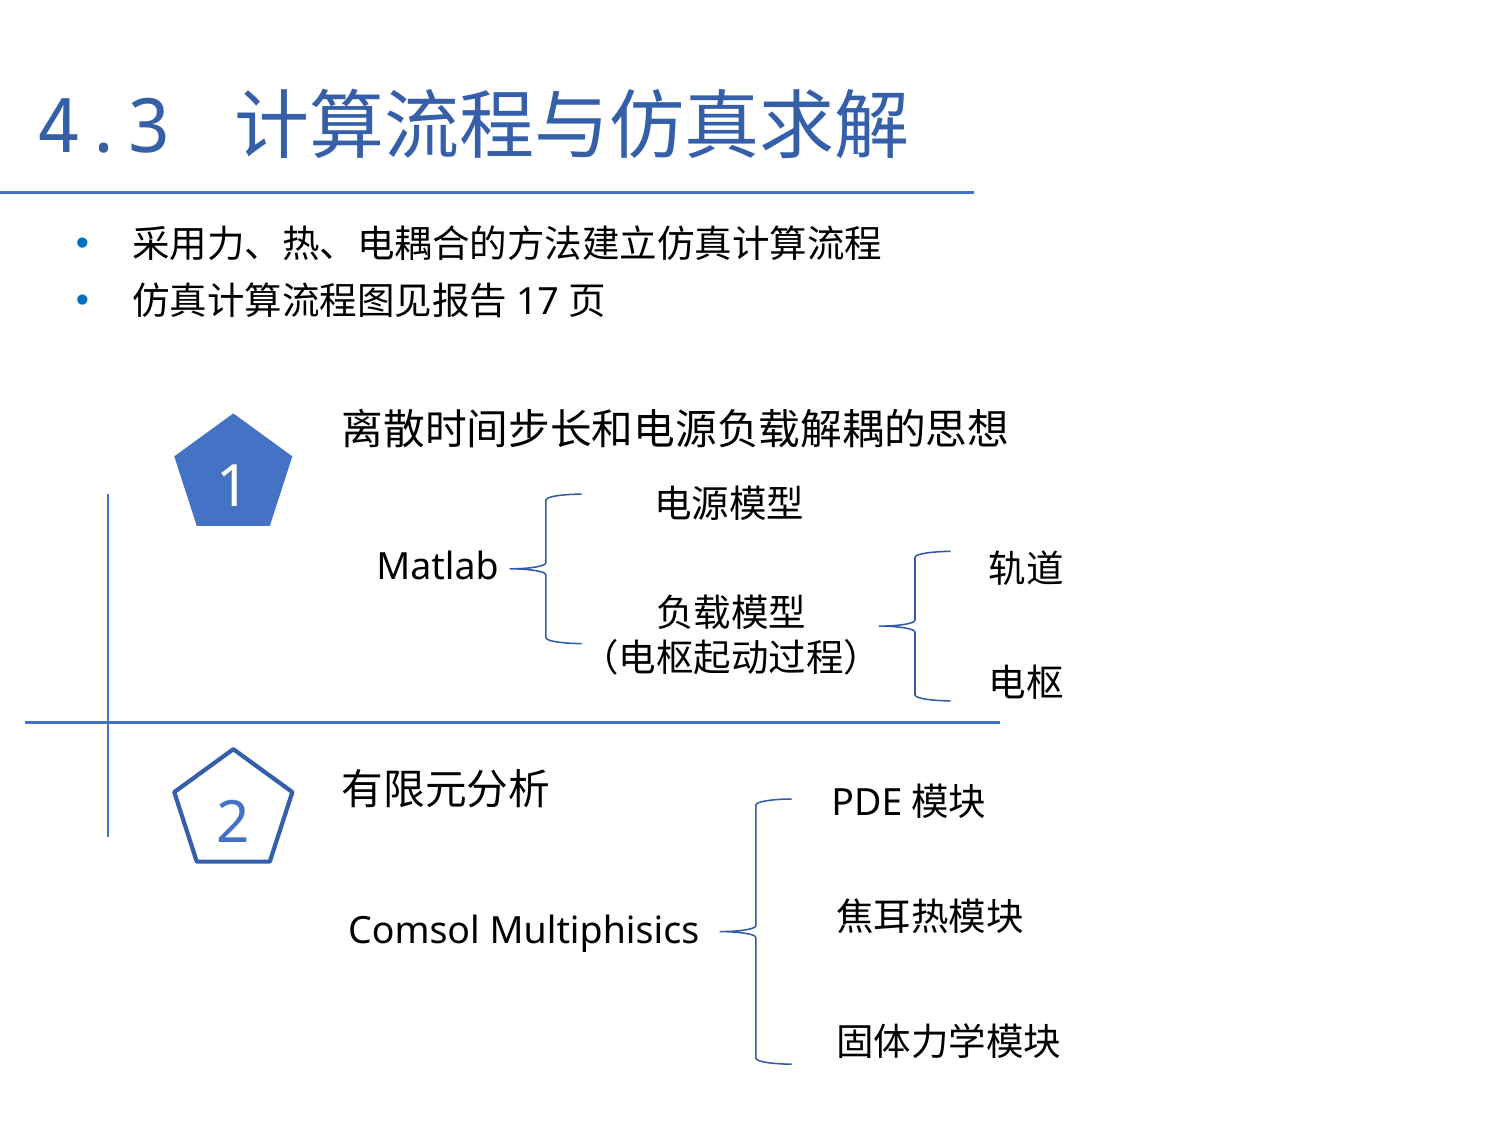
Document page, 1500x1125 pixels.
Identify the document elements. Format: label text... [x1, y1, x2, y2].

text_box PDE模块 [816, 770, 1002, 830]
text_box 焦耳热模块 [821, 885, 1039, 946]
text_box [719, 798, 792, 1065]
text_box 电枢 [973, 651, 1079, 712]
text_box 轨道 [973, 537, 1079, 598]
text_box 2 [172, 747, 295, 864]
text_box [509, 493, 582, 645]
text_box Comsol Multiphisics [333, 898, 715, 958]
text_box 有限元分析 [326, 755, 1278, 821]
text_box 1 [172, 411, 295, 528]
text_box 电源模型 [639, 472, 820, 532]
text_box 4.3 计算流程与仿真求解 [21, 70, 924, 175]
text_box 负载模型 （电枢起动过程） [566, 581, 897, 687]
text_box Matlab [361, 535, 514, 595]
text_box 采用力、热、电耦合的方法建立仿真计算流程 仿真计算流程图见报告17页 [61, 212, 1376, 330]
text_box [878, 550, 951, 702]
text_box 固体力学模块 [821, 1011, 1077, 1071]
text_box 离散时间步长和电源负载解耦的思想 [326, 395, 1278, 511]
